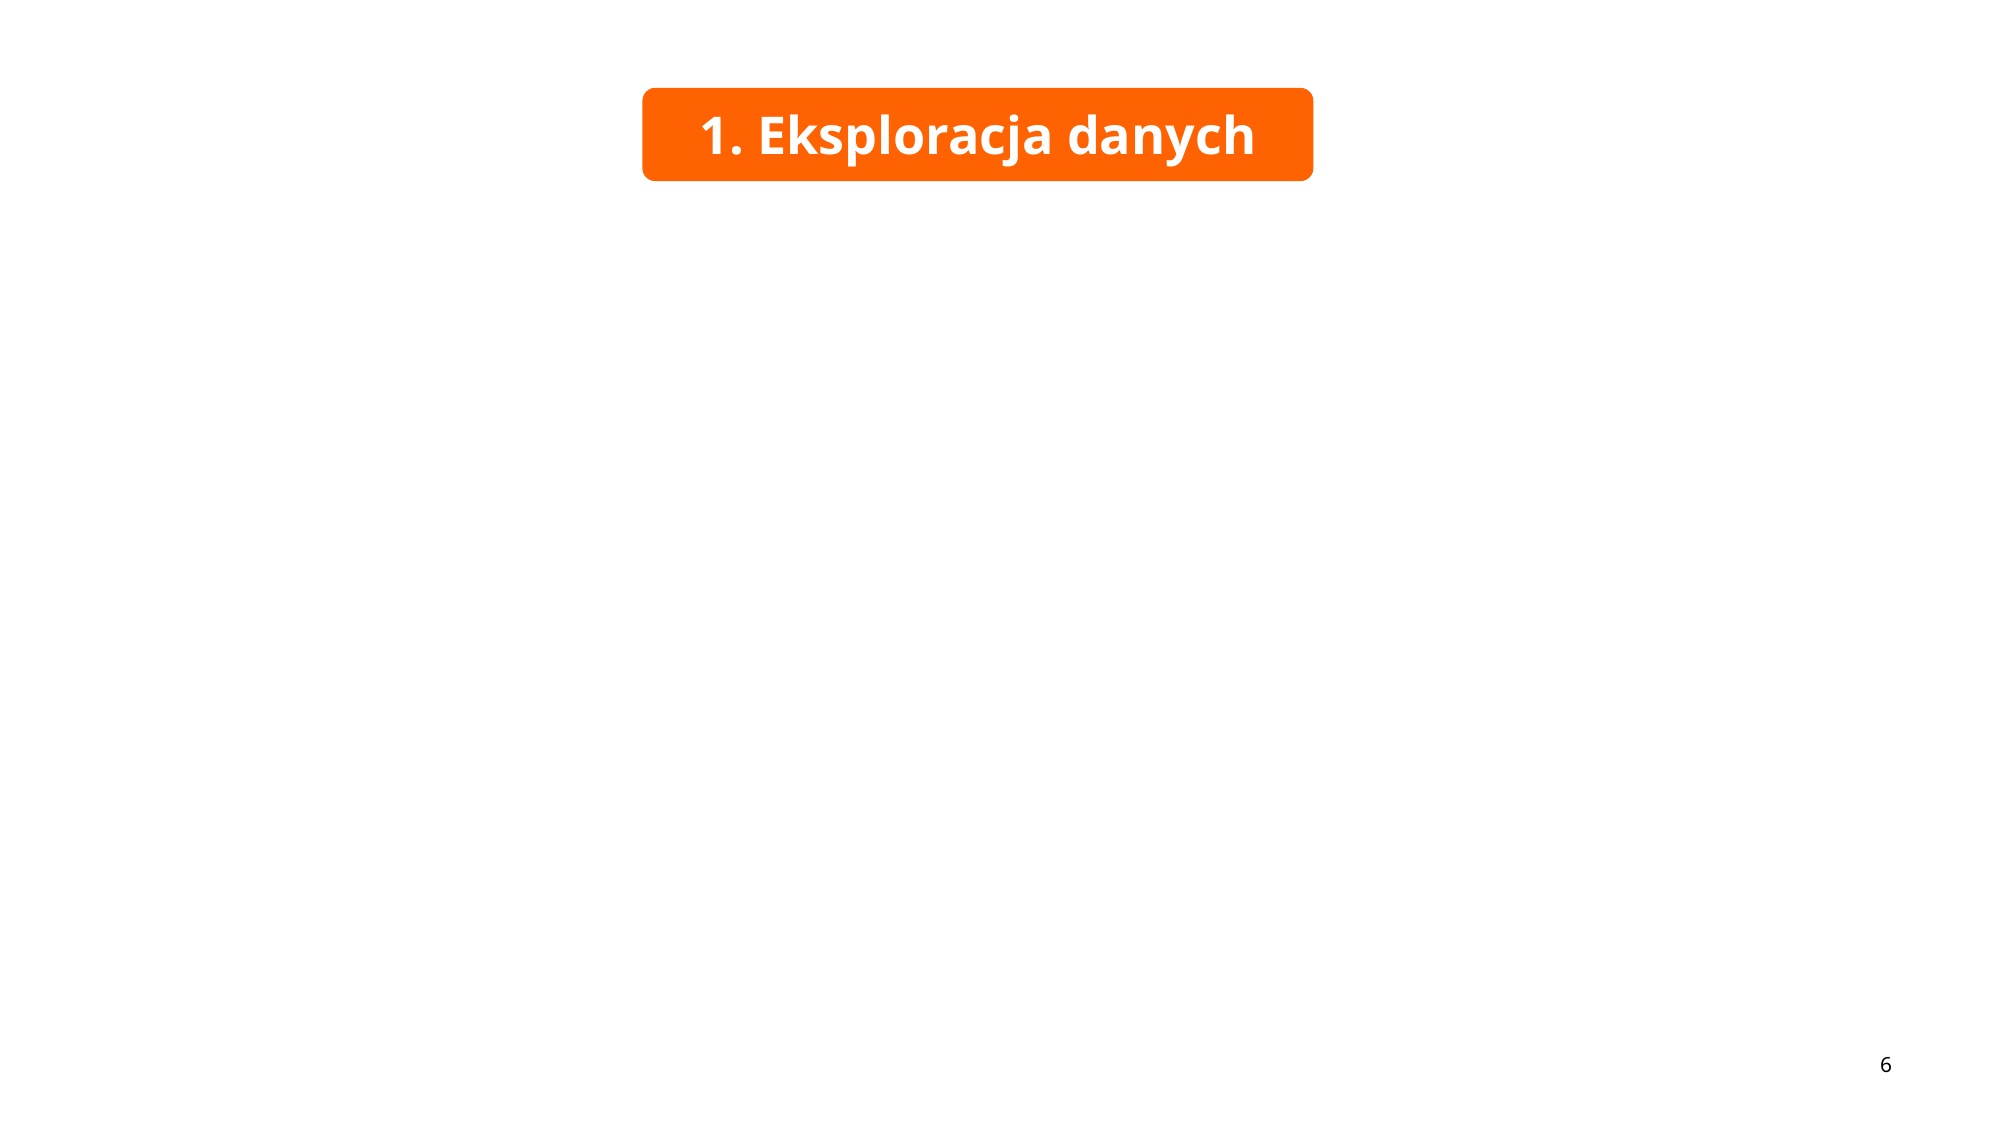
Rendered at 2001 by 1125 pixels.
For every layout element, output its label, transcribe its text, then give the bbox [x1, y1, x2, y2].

slide_number 6 [1810, 1050, 1892, 1082]
text_box 1. Eksploracja danych [642, 87, 1314, 182]
